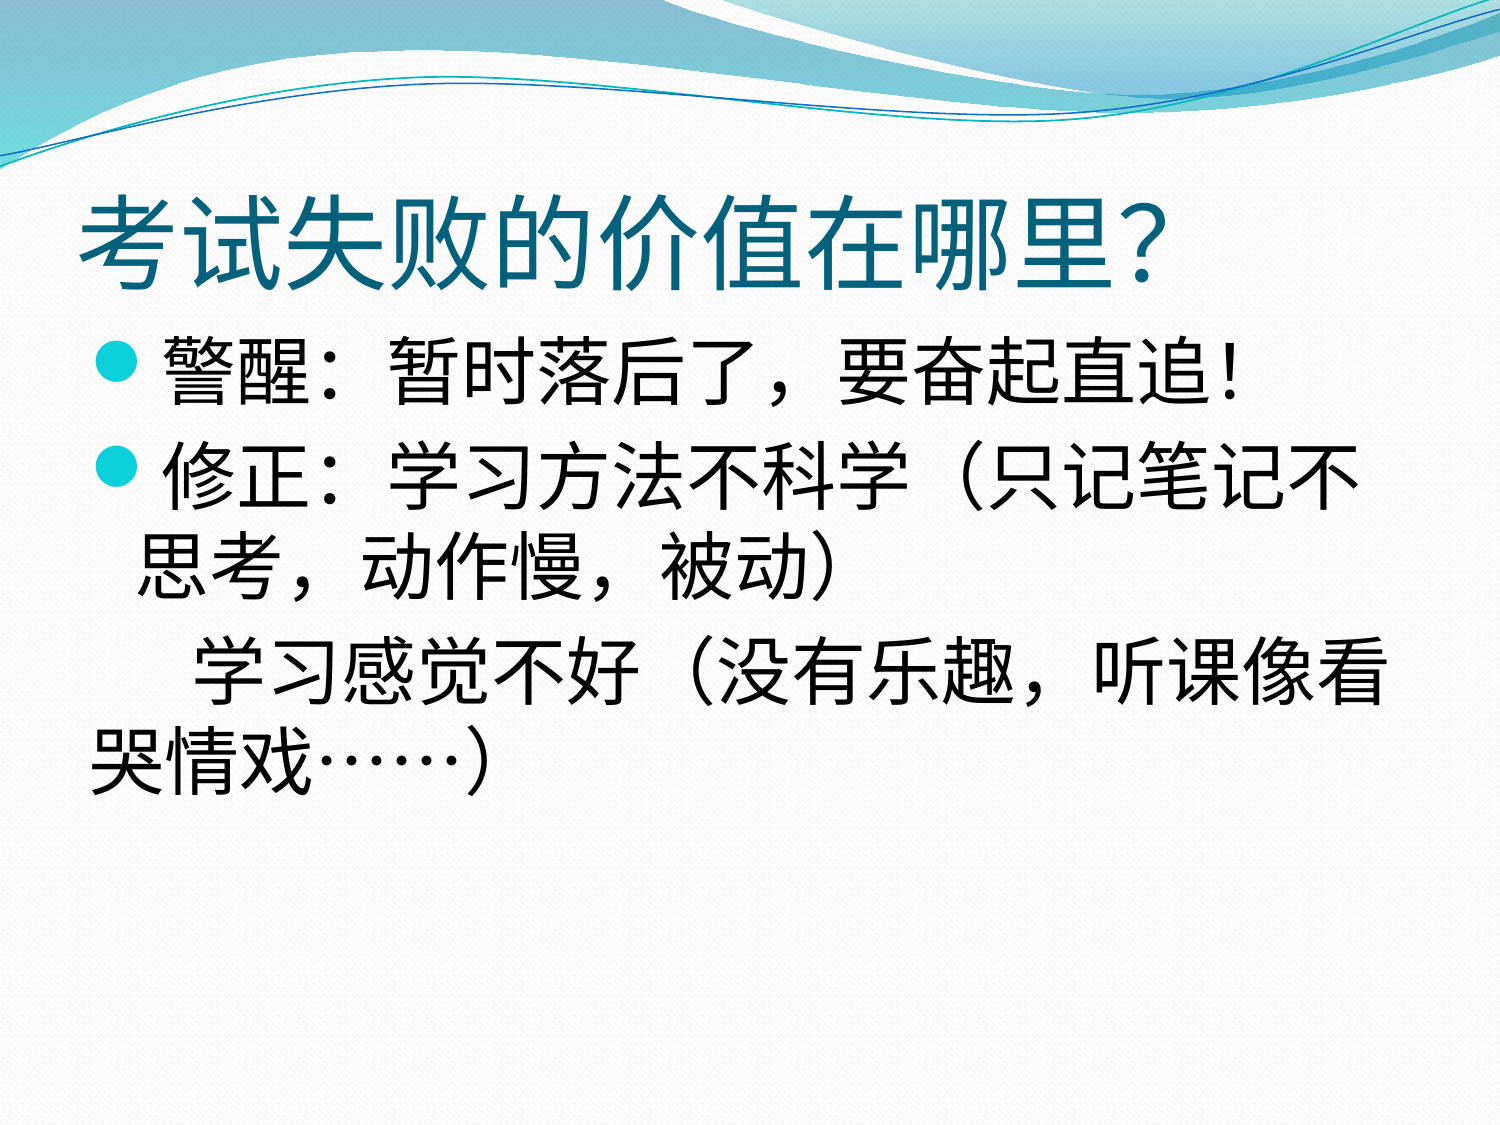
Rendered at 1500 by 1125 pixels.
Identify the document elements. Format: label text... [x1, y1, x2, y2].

title 考试失败的价值在哪里？ [75, 115, 1425, 303]
list 警醒：暂时落后了，要奋起直追！ 修正：学习方法不科学（只记笔记不思考，动作慢，被动） 学习感觉不好（没有乐趣，听课像看哭情戏……） [75, 317, 1425, 1038]
